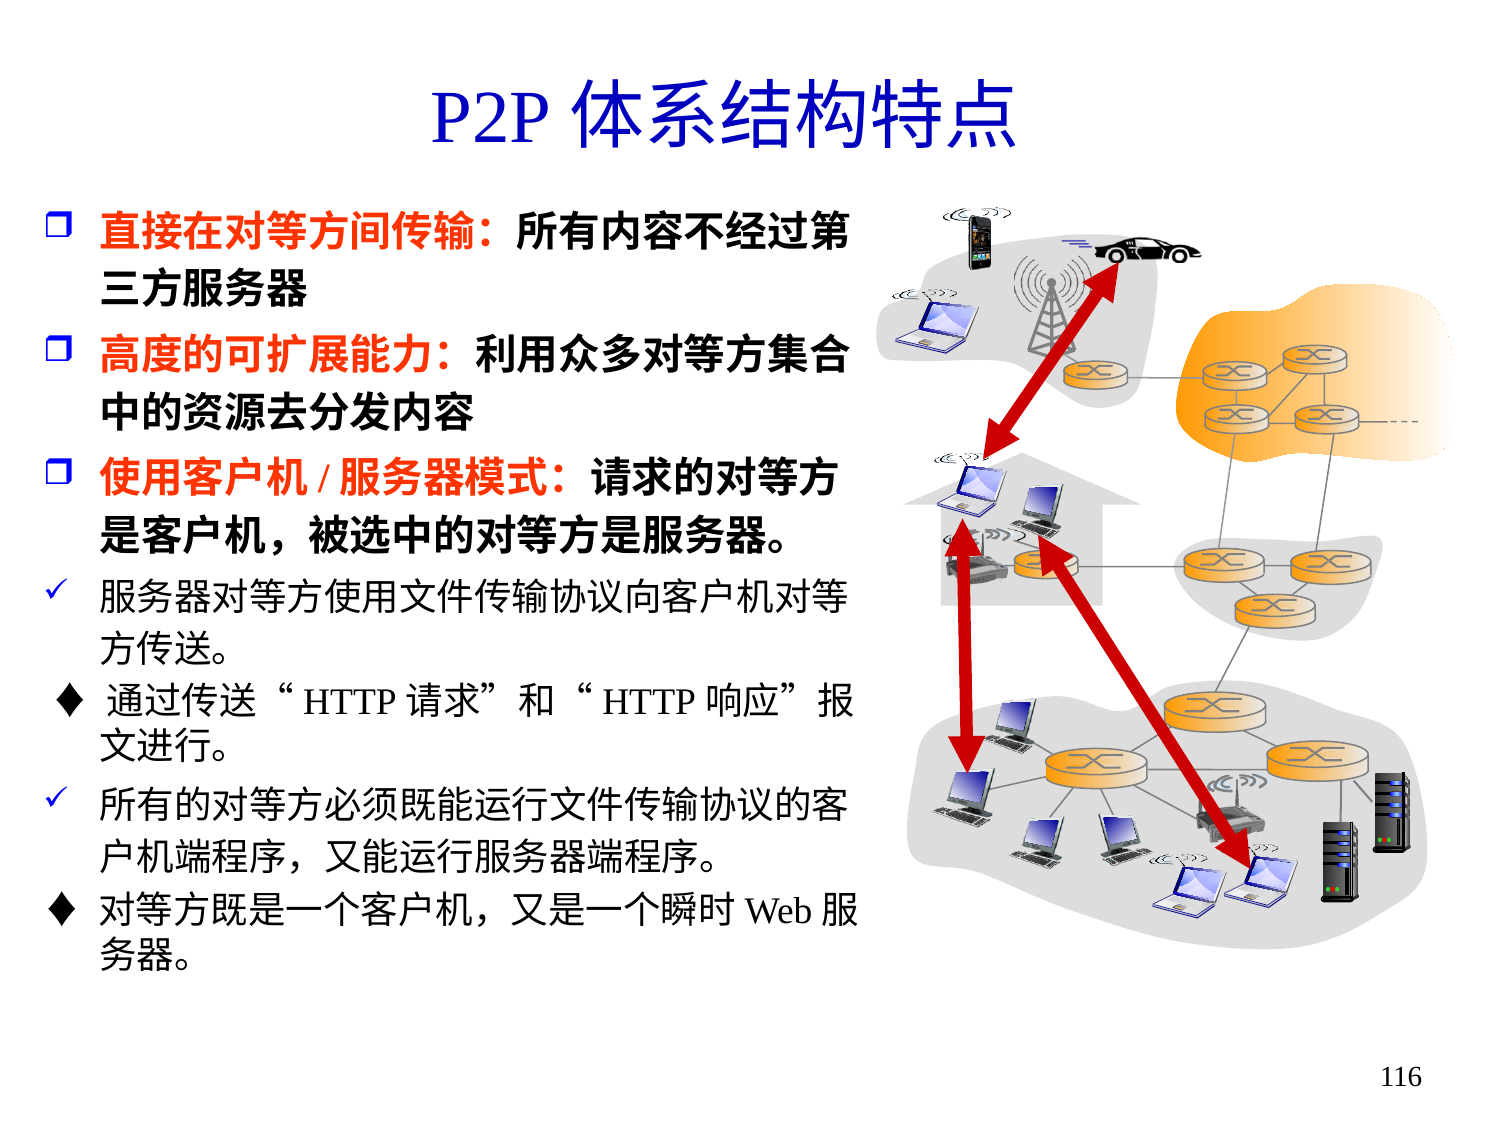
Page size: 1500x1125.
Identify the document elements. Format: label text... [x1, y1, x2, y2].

list 直接在对等方间传输：所有内容不经过第三方服务器 高度的可扩展能力：利用众多对等方集合中的资源去分发内容 使用客户机/服务器模式：请求的对等方是客户机，被选中的对等方是服务器。 服务器对等方使用文件传输协议向客户机对等方传送。 ♦ 通过传送“HTTP请求”和“HTTP响应”报文进行。 所有的对等方必须既能运行文件传输协议的客户机端程序，又能运行服务器端程序。 ♦ 对等方既是一个客户机，又是一个瞬时Web服务器。 [28, 189, 885, 1079]
slide_number 116 [1362, 1050, 1438, 1125]
title P2P体系结构特点 [87, 37, 1363, 188]
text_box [874, 206, 1456, 953]
